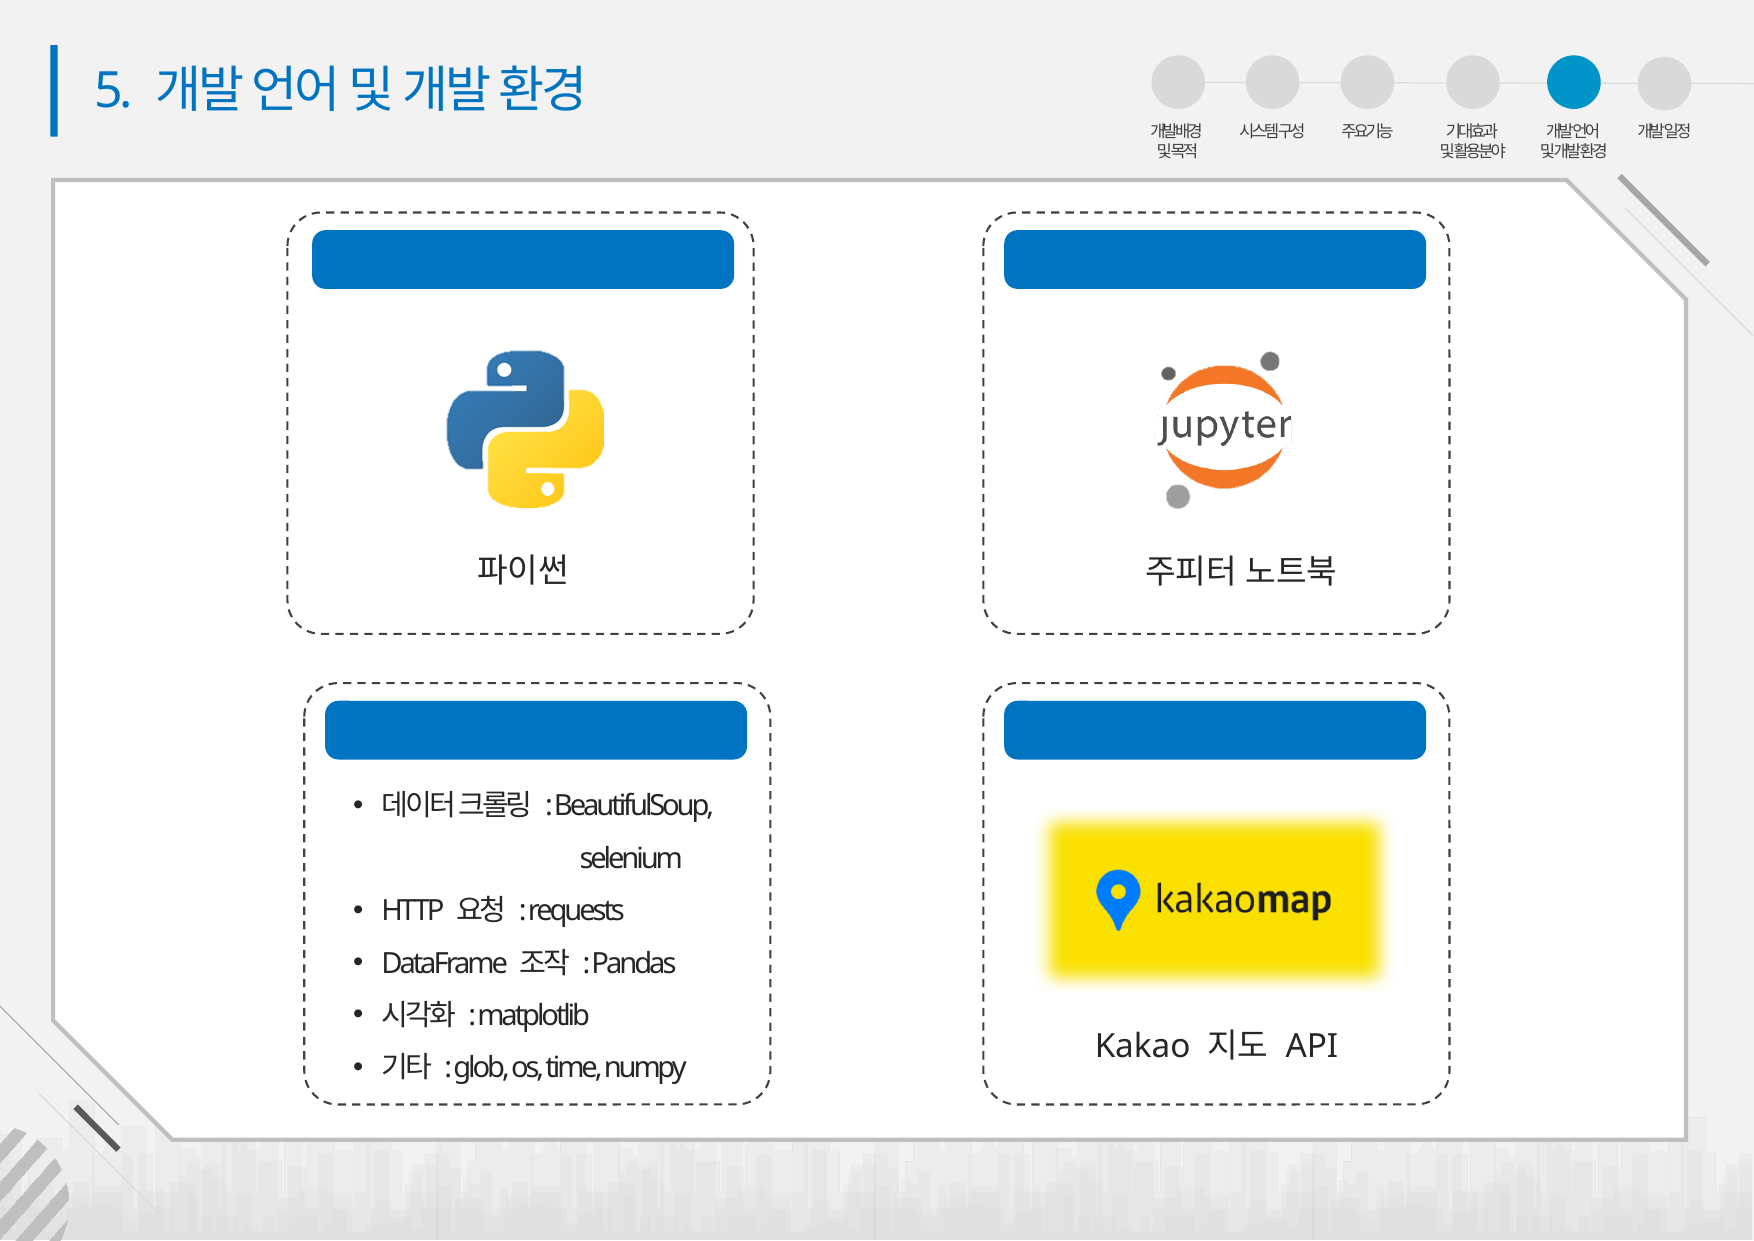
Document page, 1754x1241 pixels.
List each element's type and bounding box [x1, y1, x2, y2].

picture [434, 338, 612, 522]
text_box [1133, 55, 1754, 170]
picture [1142, 330, 1305, 526]
text_box [982, 211, 1451, 635]
text_box [286, 211, 755, 635]
text_box [303, 682, 772, 1106]
picture [0, 1090, 1752, 1241]
text_box [982, 682, 1451, 1106]
picture [1031, 804, 1398, 996]
text_box [50, 45, 623, 137]
